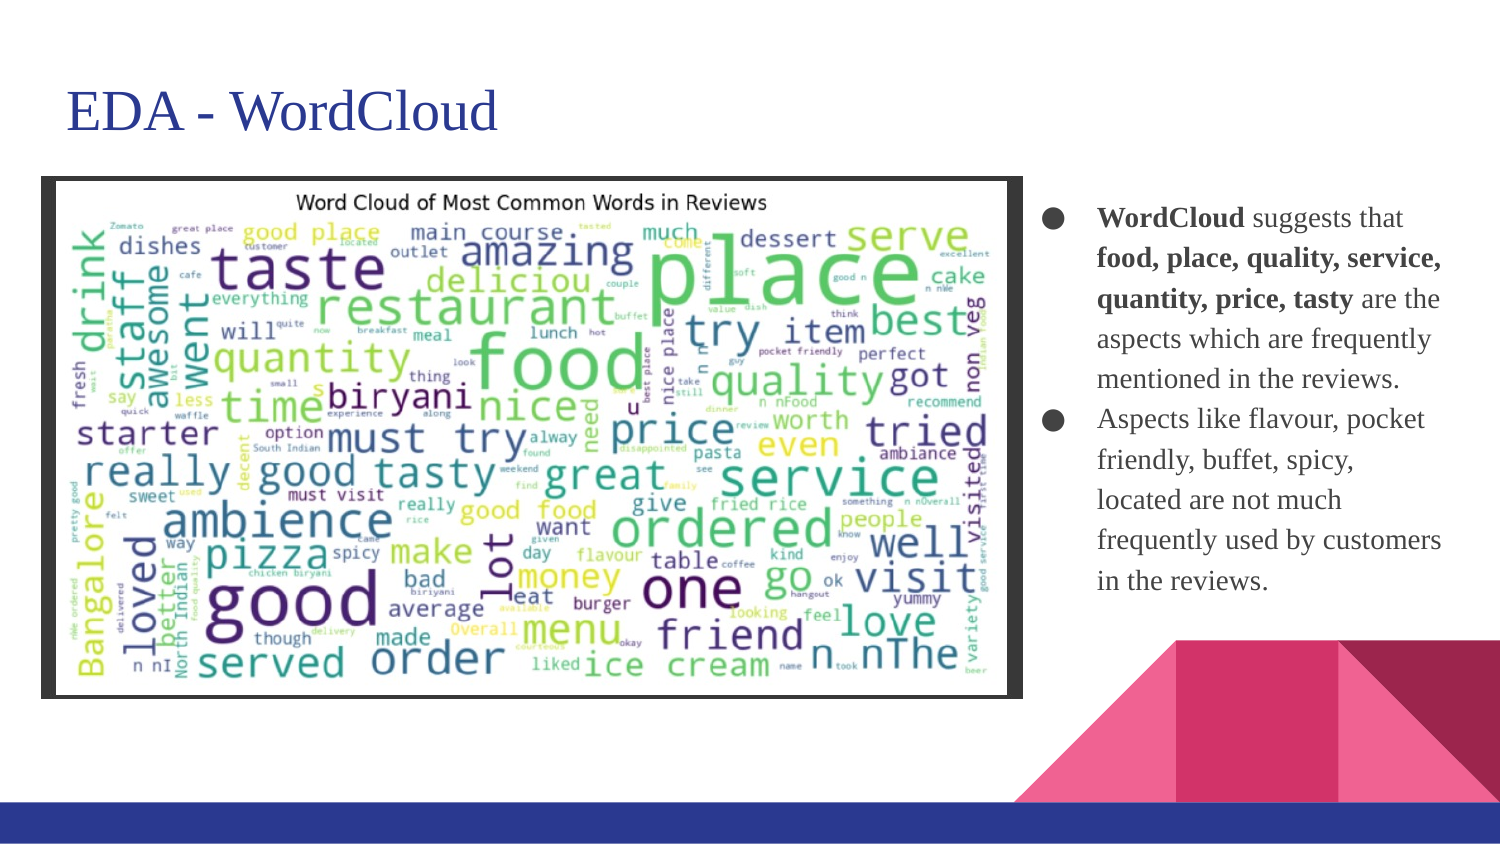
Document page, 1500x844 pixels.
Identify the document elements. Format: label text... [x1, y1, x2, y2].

picture [41, 176, 1024, 699]
title EDA - WordCloud [51, 57, 1449, 157]
text_box WordCloud suggests that food, place, quality, service, quantity, price, tasty are the aspects which are frequently mentioned in the reviews. Aspects like flavour, pocket friendly, buffet, spicy, located are not much frequently used by customers in the reviews. [1026, 177, 1458, 613]
